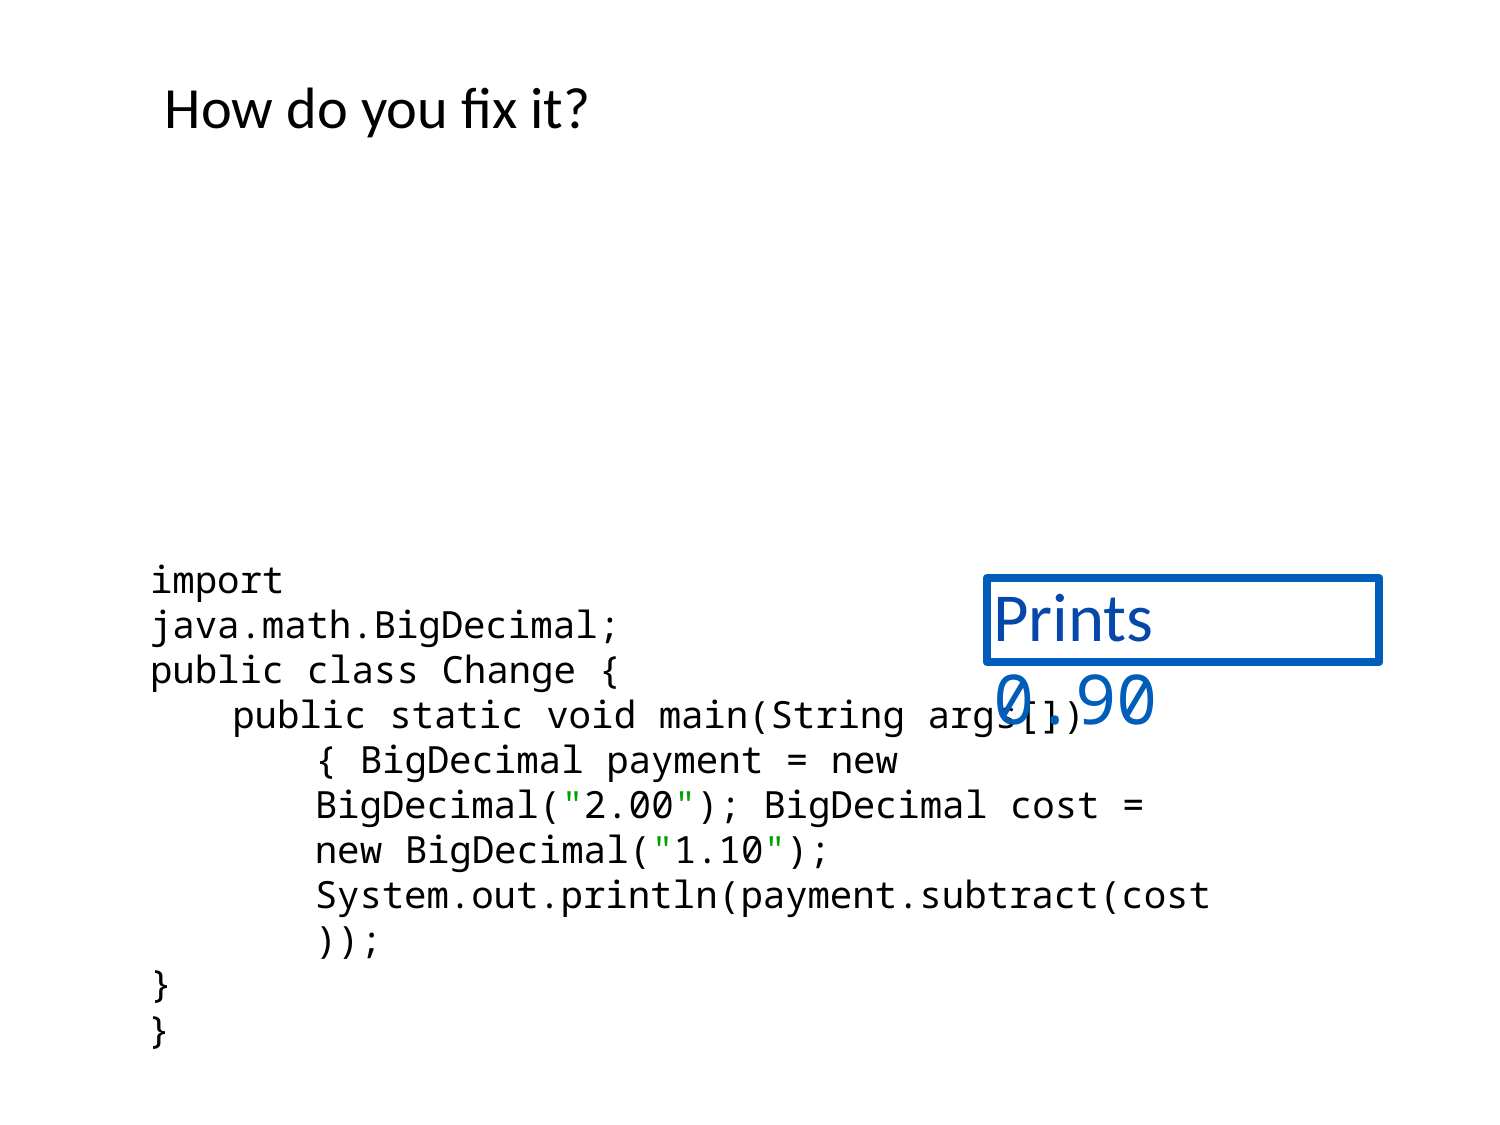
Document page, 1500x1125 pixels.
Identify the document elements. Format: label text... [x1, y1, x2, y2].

text_box [986, 577, 1380, 663]
text_box Prints 0.90 [991, 572, 1324, 662]
text_box import java.math.BigDecimal; [147, 556, 730, 606]
text_box How do you ﬁx it? [162, 70, 594, 144]
text_box public class Change { public static void main(String args[]) { BigDecimal payment = new BigDecimal("2.00"); BigDecimal cost = new BigDecimal("1.10"); System.out.println(payment.subtract(cost)); } } [147, 645, 1225, 966]
